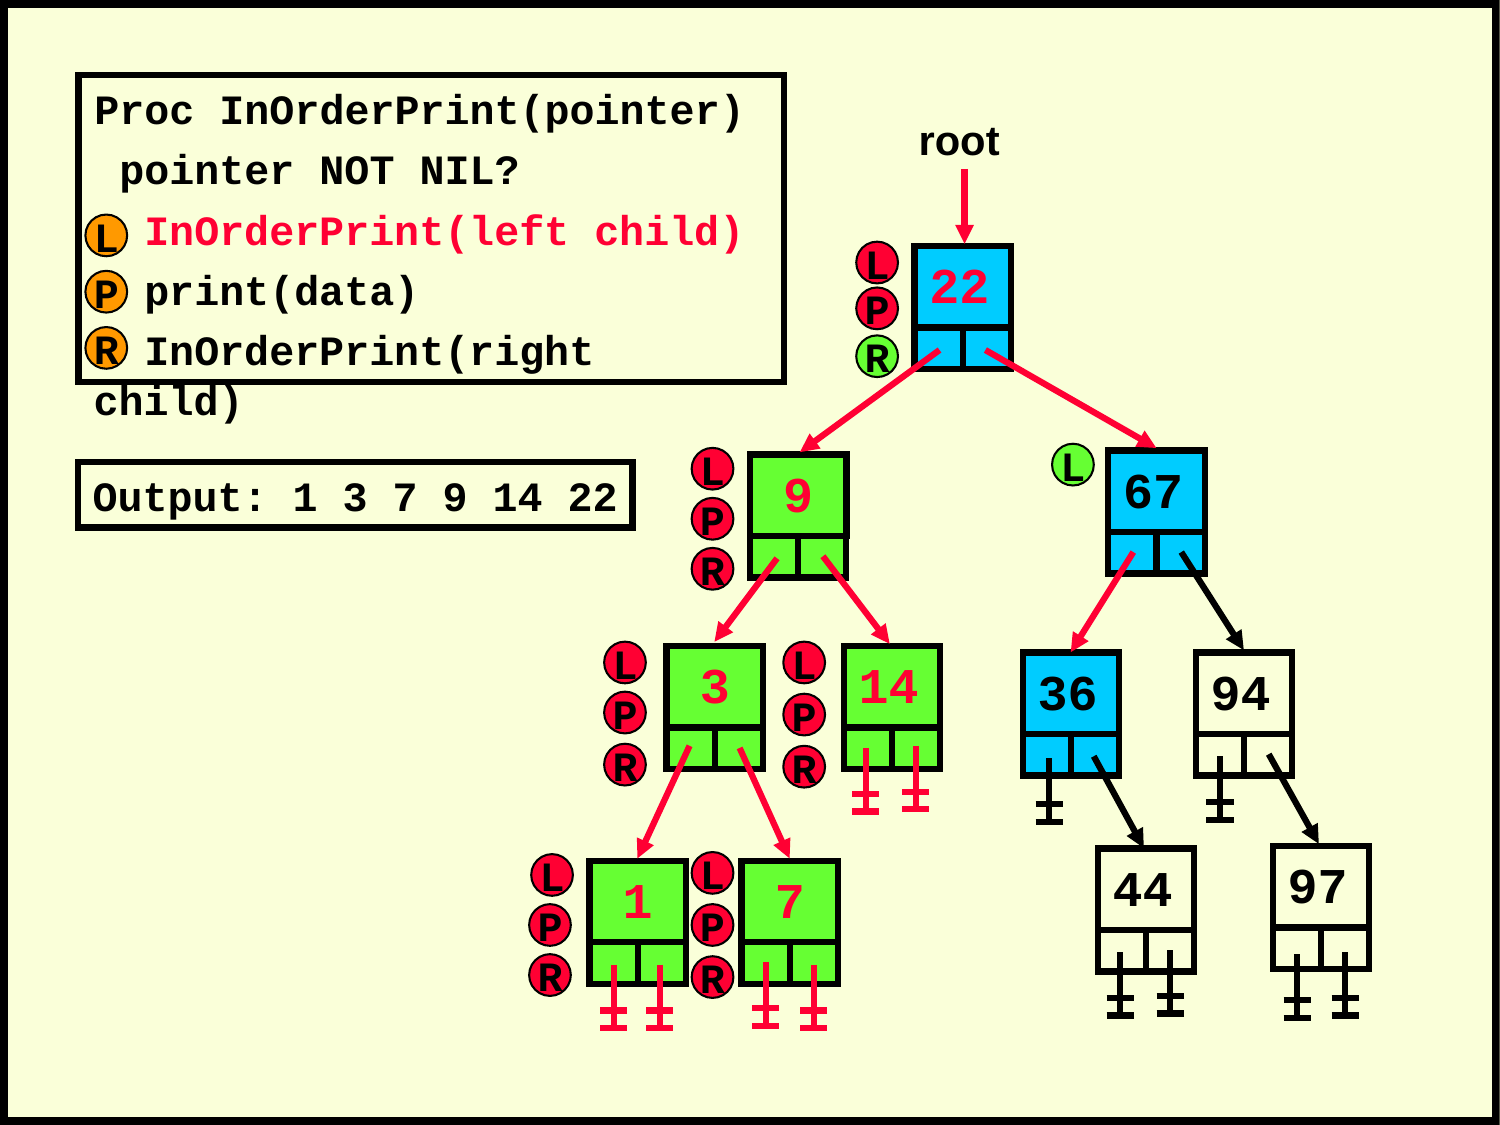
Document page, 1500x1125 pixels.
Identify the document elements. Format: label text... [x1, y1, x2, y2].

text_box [741, 860, 838, 984]
text_box P [529, 904, 571, 946]
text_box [749, 454, 847, 578]
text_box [1108, 450, 1205, 574]
text_box root [903, 106, 1015, 172]
text_box P [856, 287, 898, 330]
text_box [1106, 952, 1134, 1019]
text_box L [531, 854, 573, 896]
text_box P [604, 691, 646, 734]
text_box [1035, 758, 1063, 825]
text_box R [529, 954, 571, 996]
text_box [589, 860, 686, 984]
text_box [749, 770, 791, 859]
text_box L [85, 214, 128, 257]
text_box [1195, 652, 1293, 776]
text_box L [856, 241, 898, 284]
text_box R [691, 547, 734, 590]
text_box L [691, 852, 734, 894]
text_box L [1052, 443, 1094, 486]
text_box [1097, 848, 1195, 972]
text_box [1070, 574, 1120, 652]
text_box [914, 246, 1011, 370]
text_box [1156, 949, 1184, 1017]
text_box P [691, 904, 734, 946]
text_box [1011, 364, 1157, 448]
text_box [666, 646, 763, 770]
text_box [1104, 776, 1144, 848]
text_box [799, 368, 914, 453]
text_box L [604, 641, 646, 684]
text_box [637, 770, 679, 859]
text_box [800, 964, 828, 1032]
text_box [1331, 952, 1359, 1019]
text_box R [85, 327, 128, 369]
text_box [902, 745, 930, 813]
text_box [1195, 574, 1244, 651]
text_box [714, 578, 763, 642]
text_box R [604, 743, 646, 786]
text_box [1272, 846, 1370, 970]
text_box Output: 1 3 7 9 14 22 [77, 461, 633, 528]
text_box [646, 964, 674, 1032]
text_box R [691, 956, 734, 998]
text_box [1206, 756, 1234, 823]
text_box P [691, 497, 734, 540]
text_box L [783, 641, 825, 684]
text_box Proc InOrderPrint(pointer) pointer NOT NIL? InOrderPrint(left child) print(data) InOrderPrint(right child) [78, 75, 784, 382]
text_box R [856, 335, 898, 378]
text_box P [783, 693, 825, 736]
text_box R [783, 745, 825, 788]
text_box [839, 578, 890, 644]
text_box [1283, 954, 1311, 1021]
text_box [843, 646, 941, 770]
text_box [1022, 652, 1120, 776]
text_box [852, 747, 880, 815]
text_box [958, 168, 971, 244]
text_box [1280, 776, 1319, 844]
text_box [600, 964, 628, 1032]
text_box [752, 962, 780, 1030]
text_box L [691, 447, 734, 490]
text_box P [85, 270, 128, 313]
